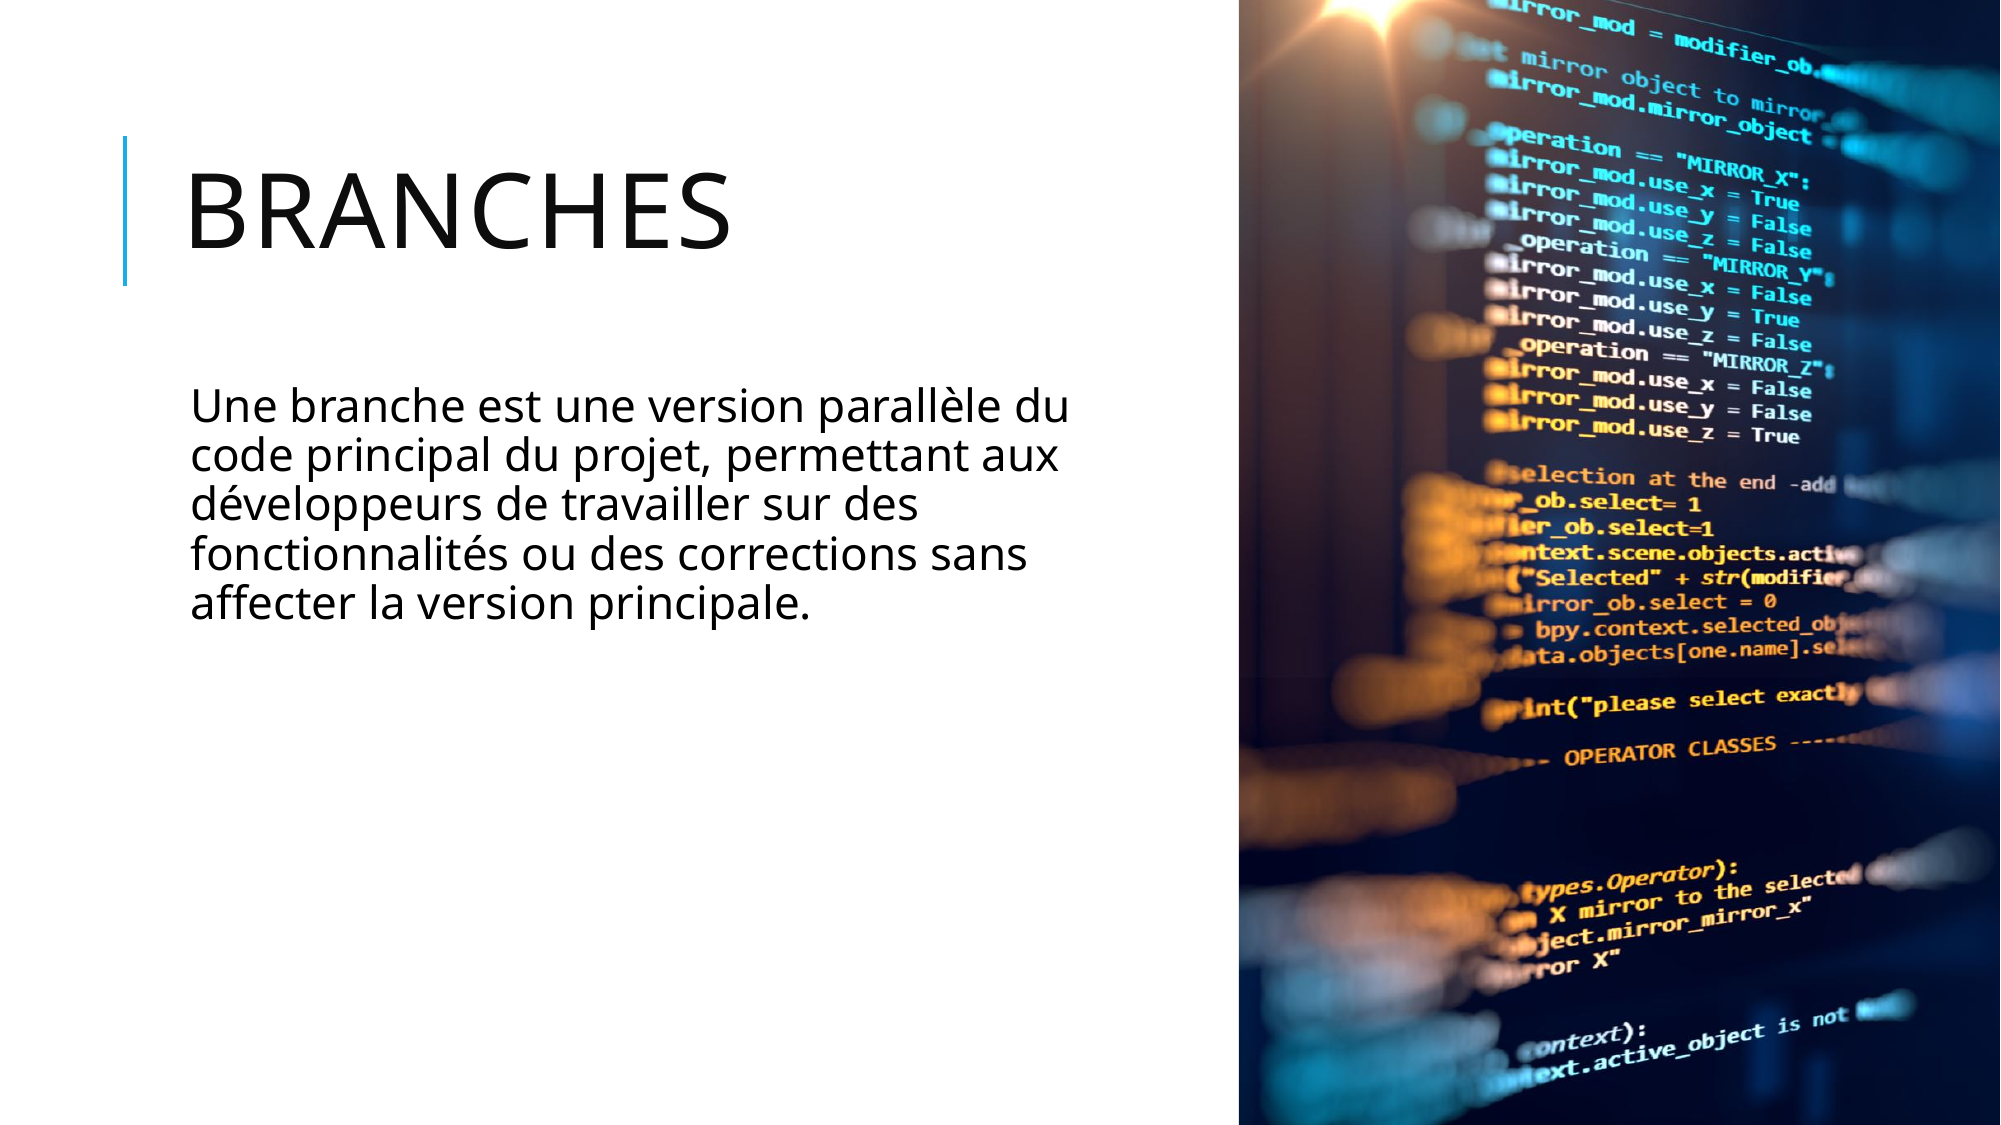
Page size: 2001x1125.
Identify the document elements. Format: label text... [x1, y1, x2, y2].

list Une branche est une version parallèle du code principal du projet, permettant aux développeurs de travailler sur des fonctionnalités ou des corrections sans affecter la version principale. [168, 375, 1164, 1035]
picture [1824, 69, 1840, 78]
picture [1238, 0, 2000, 1125]
title Branches [168, 96, 1164, 342]
